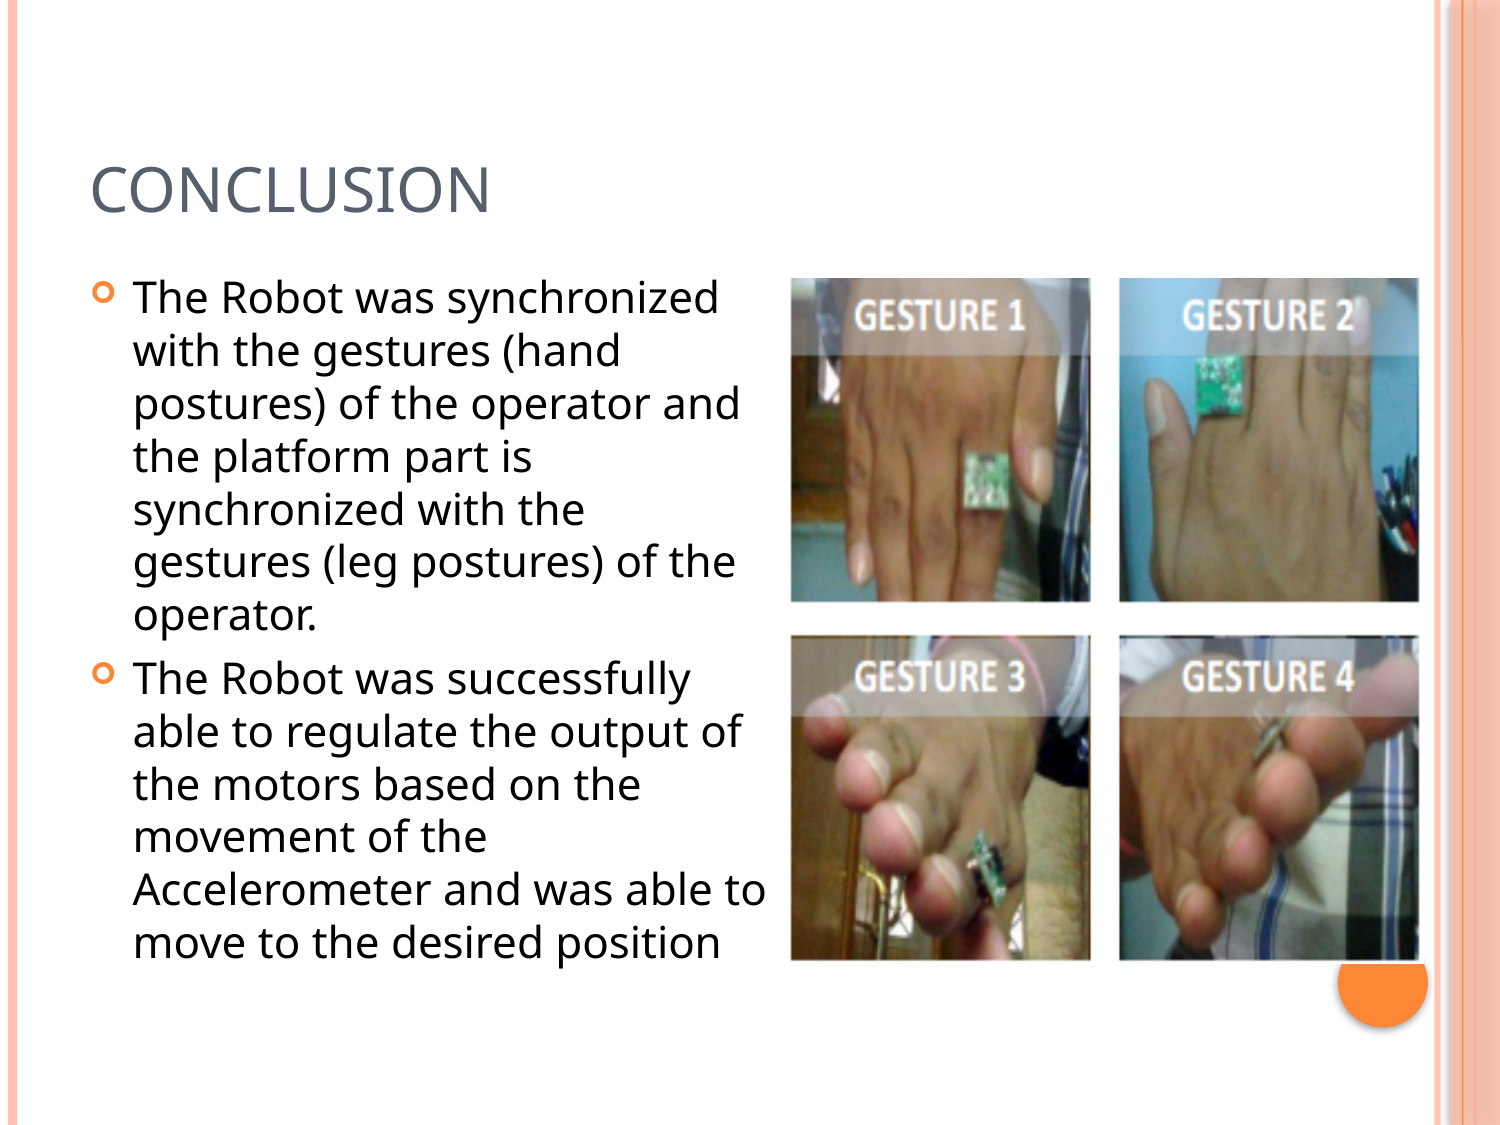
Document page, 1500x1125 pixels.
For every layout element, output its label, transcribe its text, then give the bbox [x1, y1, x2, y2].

title Conclusion [75, 45, 1300, 233]
list The Robot was synchronized with the gestures (hand postures) of the operator and the platform part is synchronized with the gestures (leg postures) of the operator. The Robot was successfully able to regulate the output of the motors based on the movement of the Accelerometer and was able to move to the desired position [75, 262, 786, 1005]
picture [784, 278, 1424, 965]
